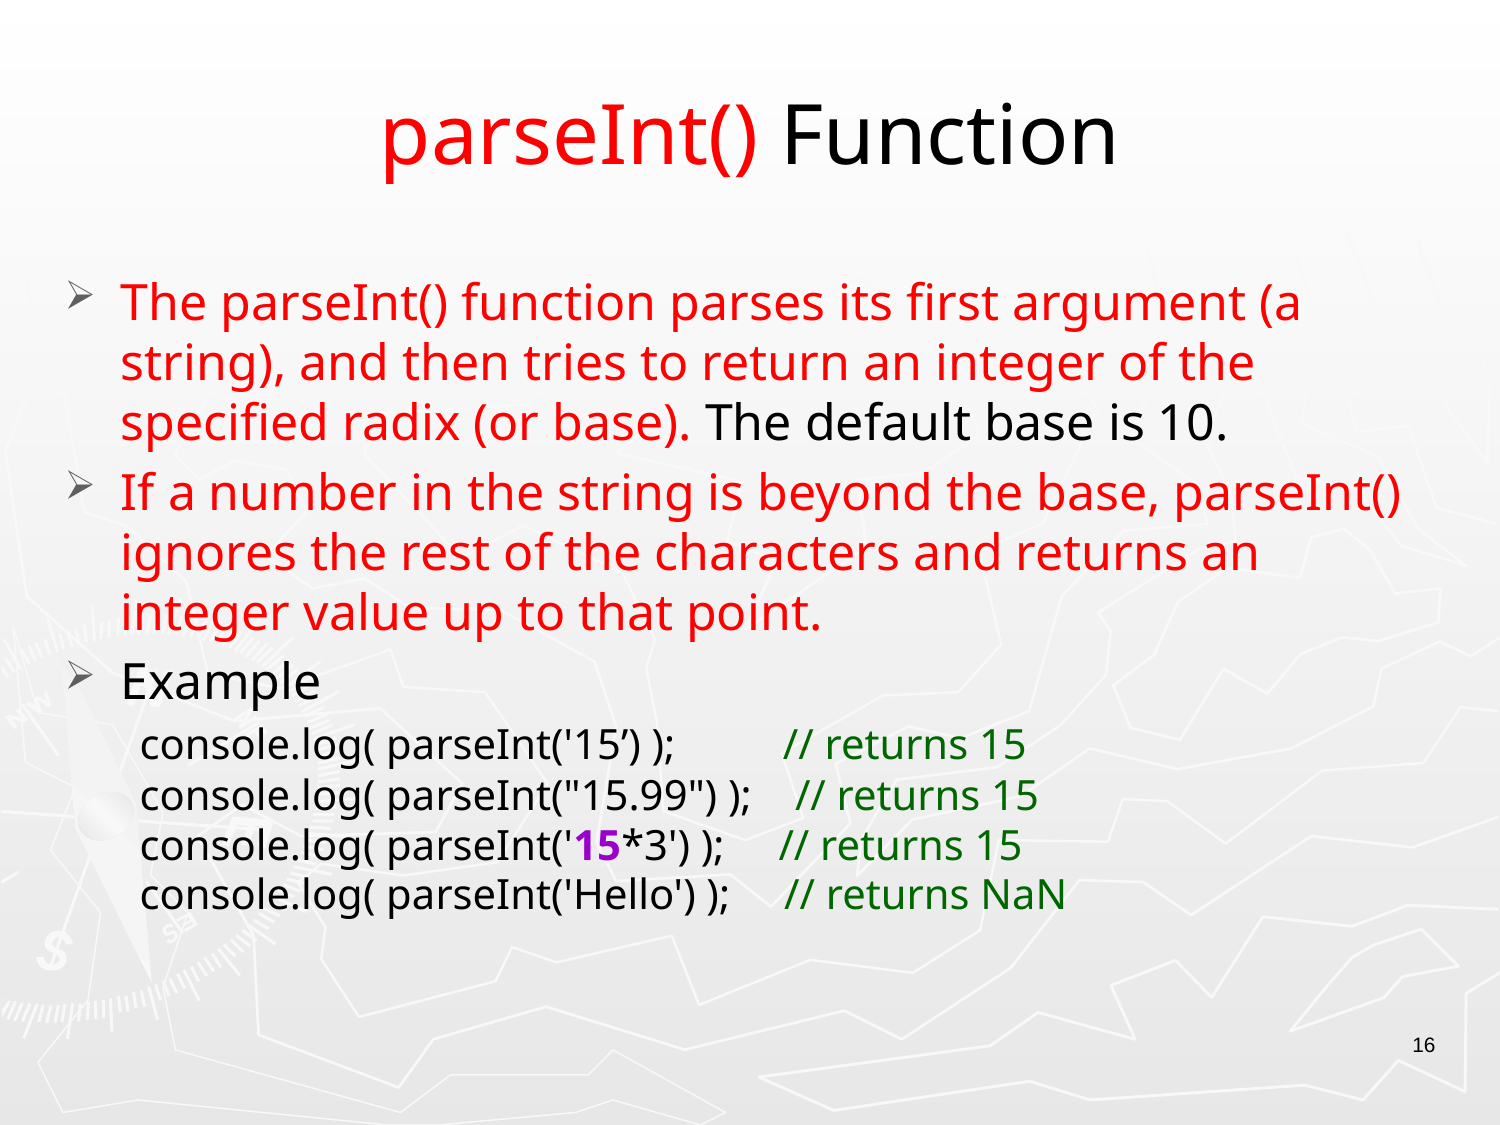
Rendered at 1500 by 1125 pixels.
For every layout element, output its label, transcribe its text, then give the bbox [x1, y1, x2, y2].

title parseInt() Function [49, 37, 1451, 225]
list The parseInt() function parses its first argument (a string), and then tries to return an integer of the specified radix (or base). The default base is 10. If a number in the string is beyond the base, parseInt() ignores the rest of the characters and returns an integer value up to that point. Example console.log( parseInt('15’) ); // returns 15 console.log( parseInt("15.99") ); // returns 15 console.log( parseInt('15*3') ); // returns 15 console.log( parseInt('Hello') ); // returns NaN [49, 262, 1451, 1001]
slide_number 16 [1074, 1024, 1451, 1103]
